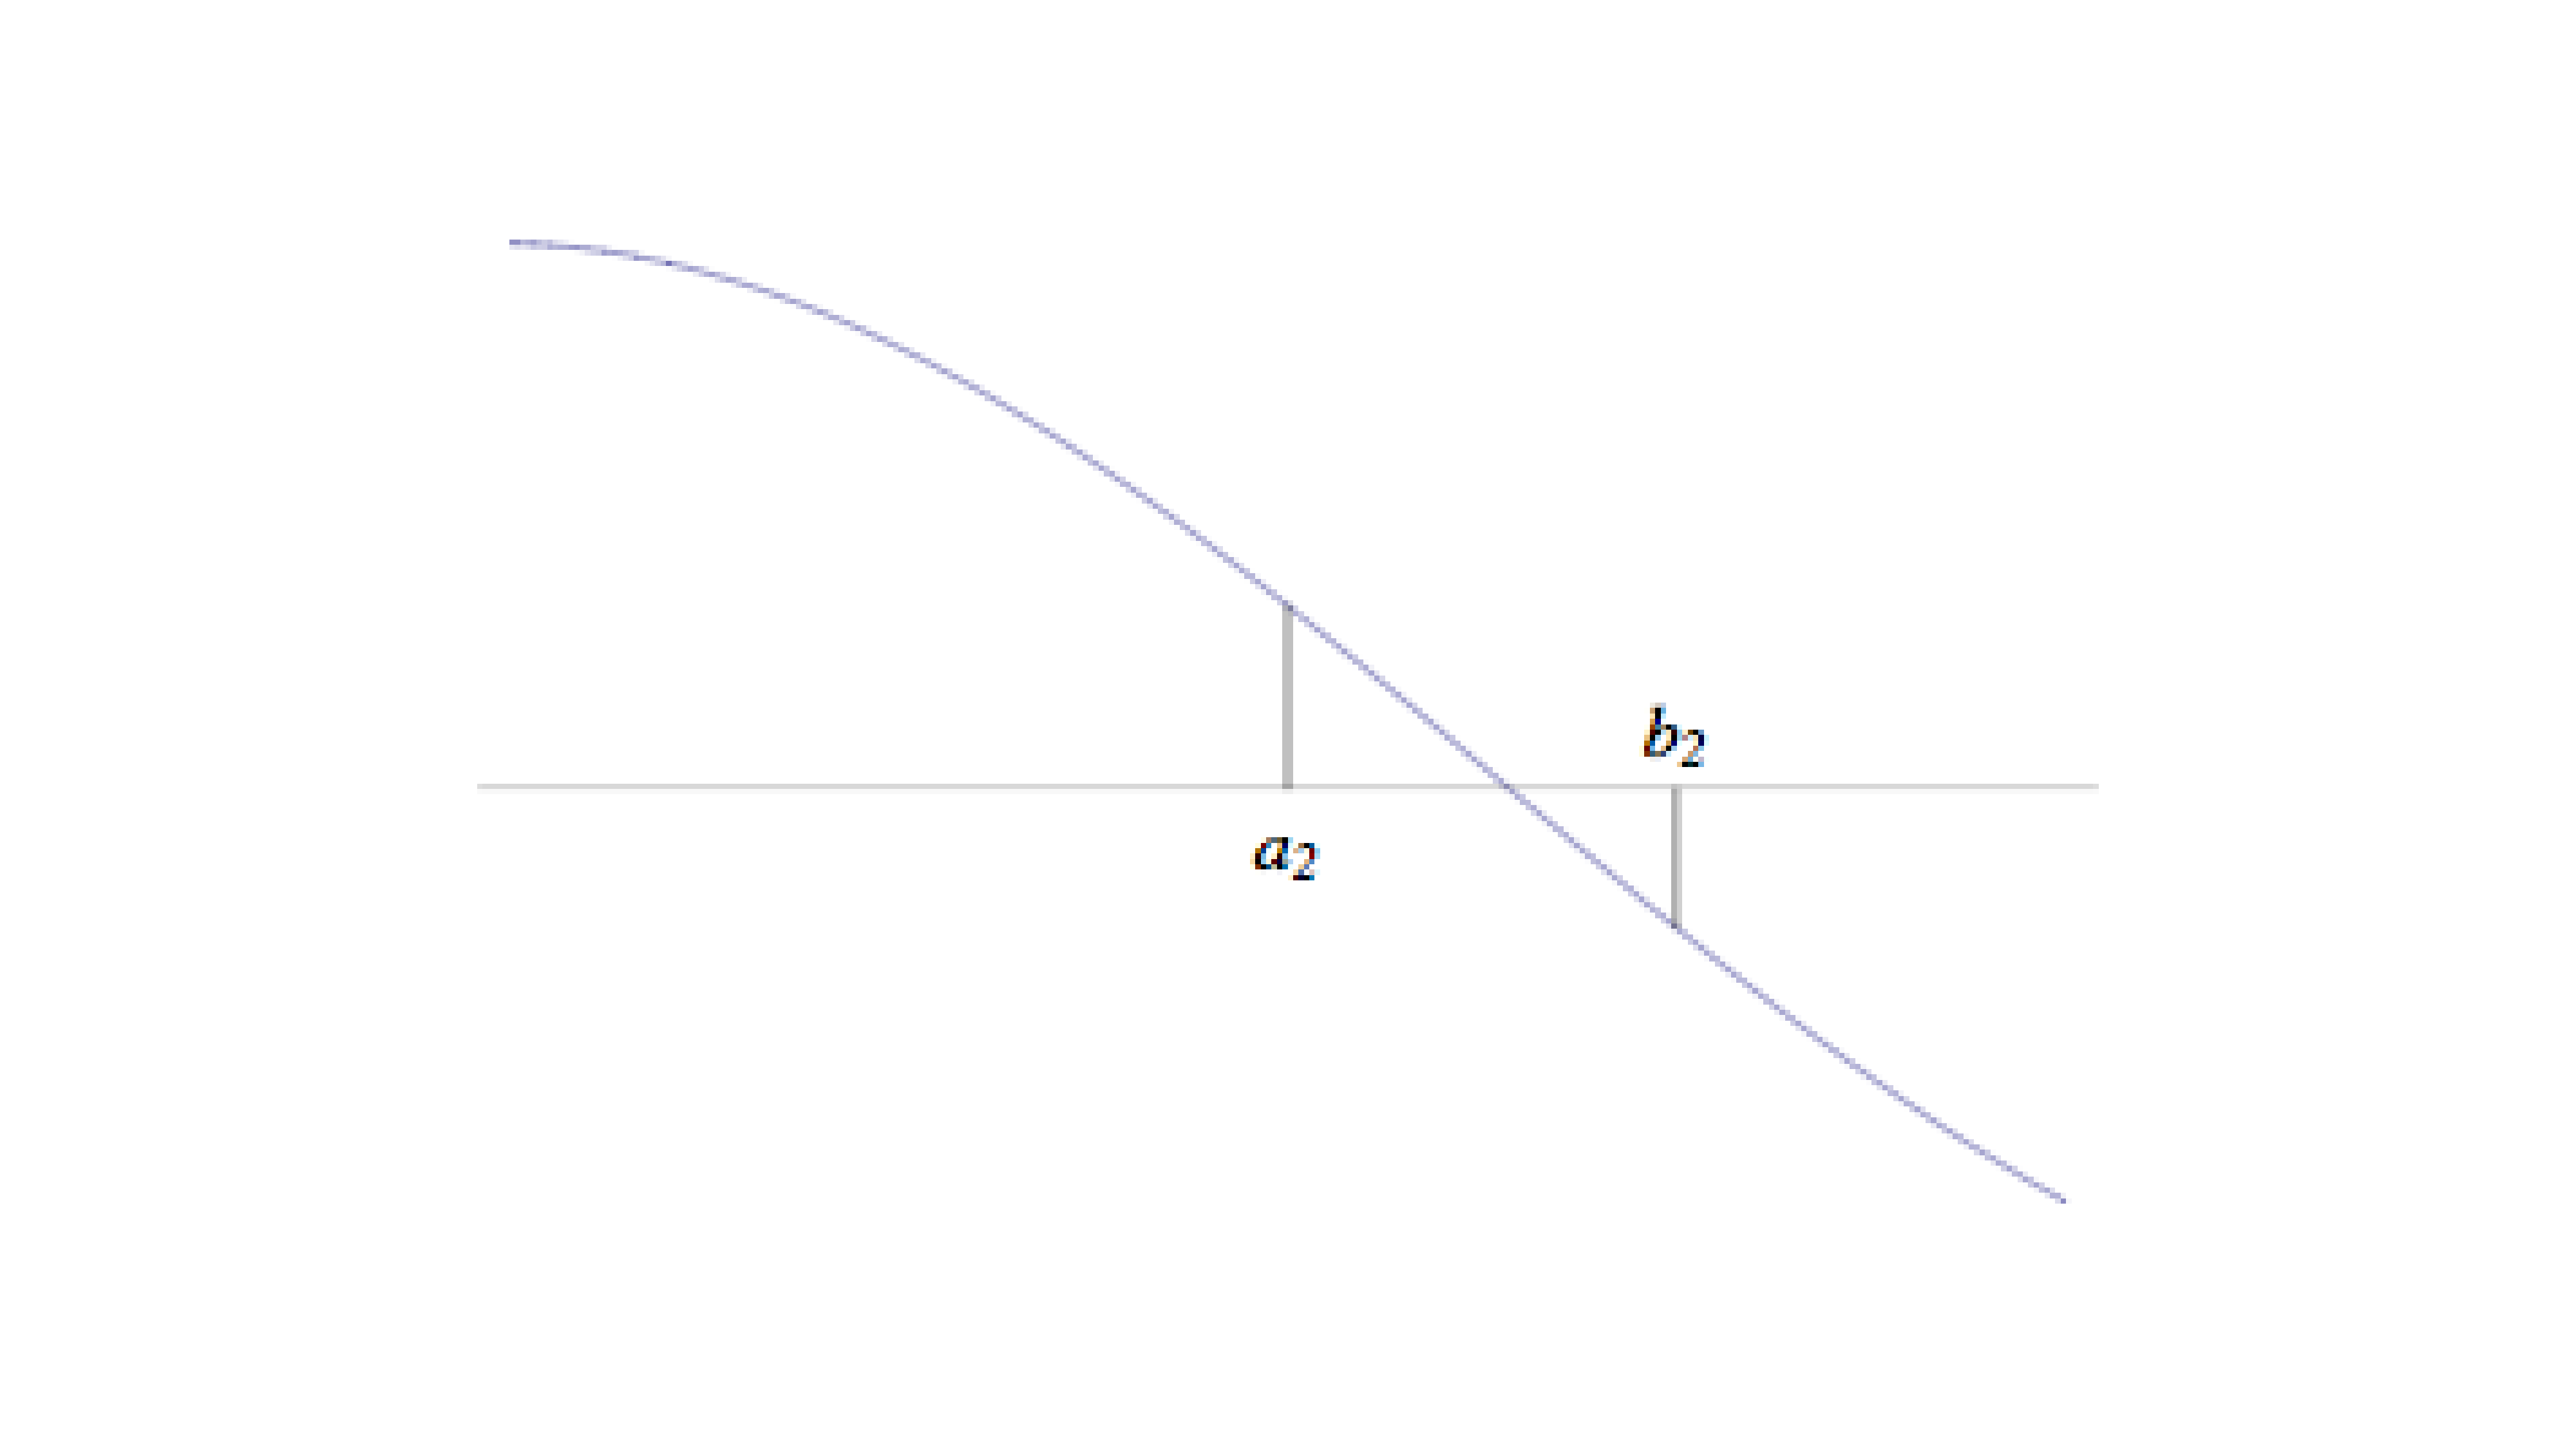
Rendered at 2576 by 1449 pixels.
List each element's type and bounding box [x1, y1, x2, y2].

picture [477, 223, 2099, 1226]
